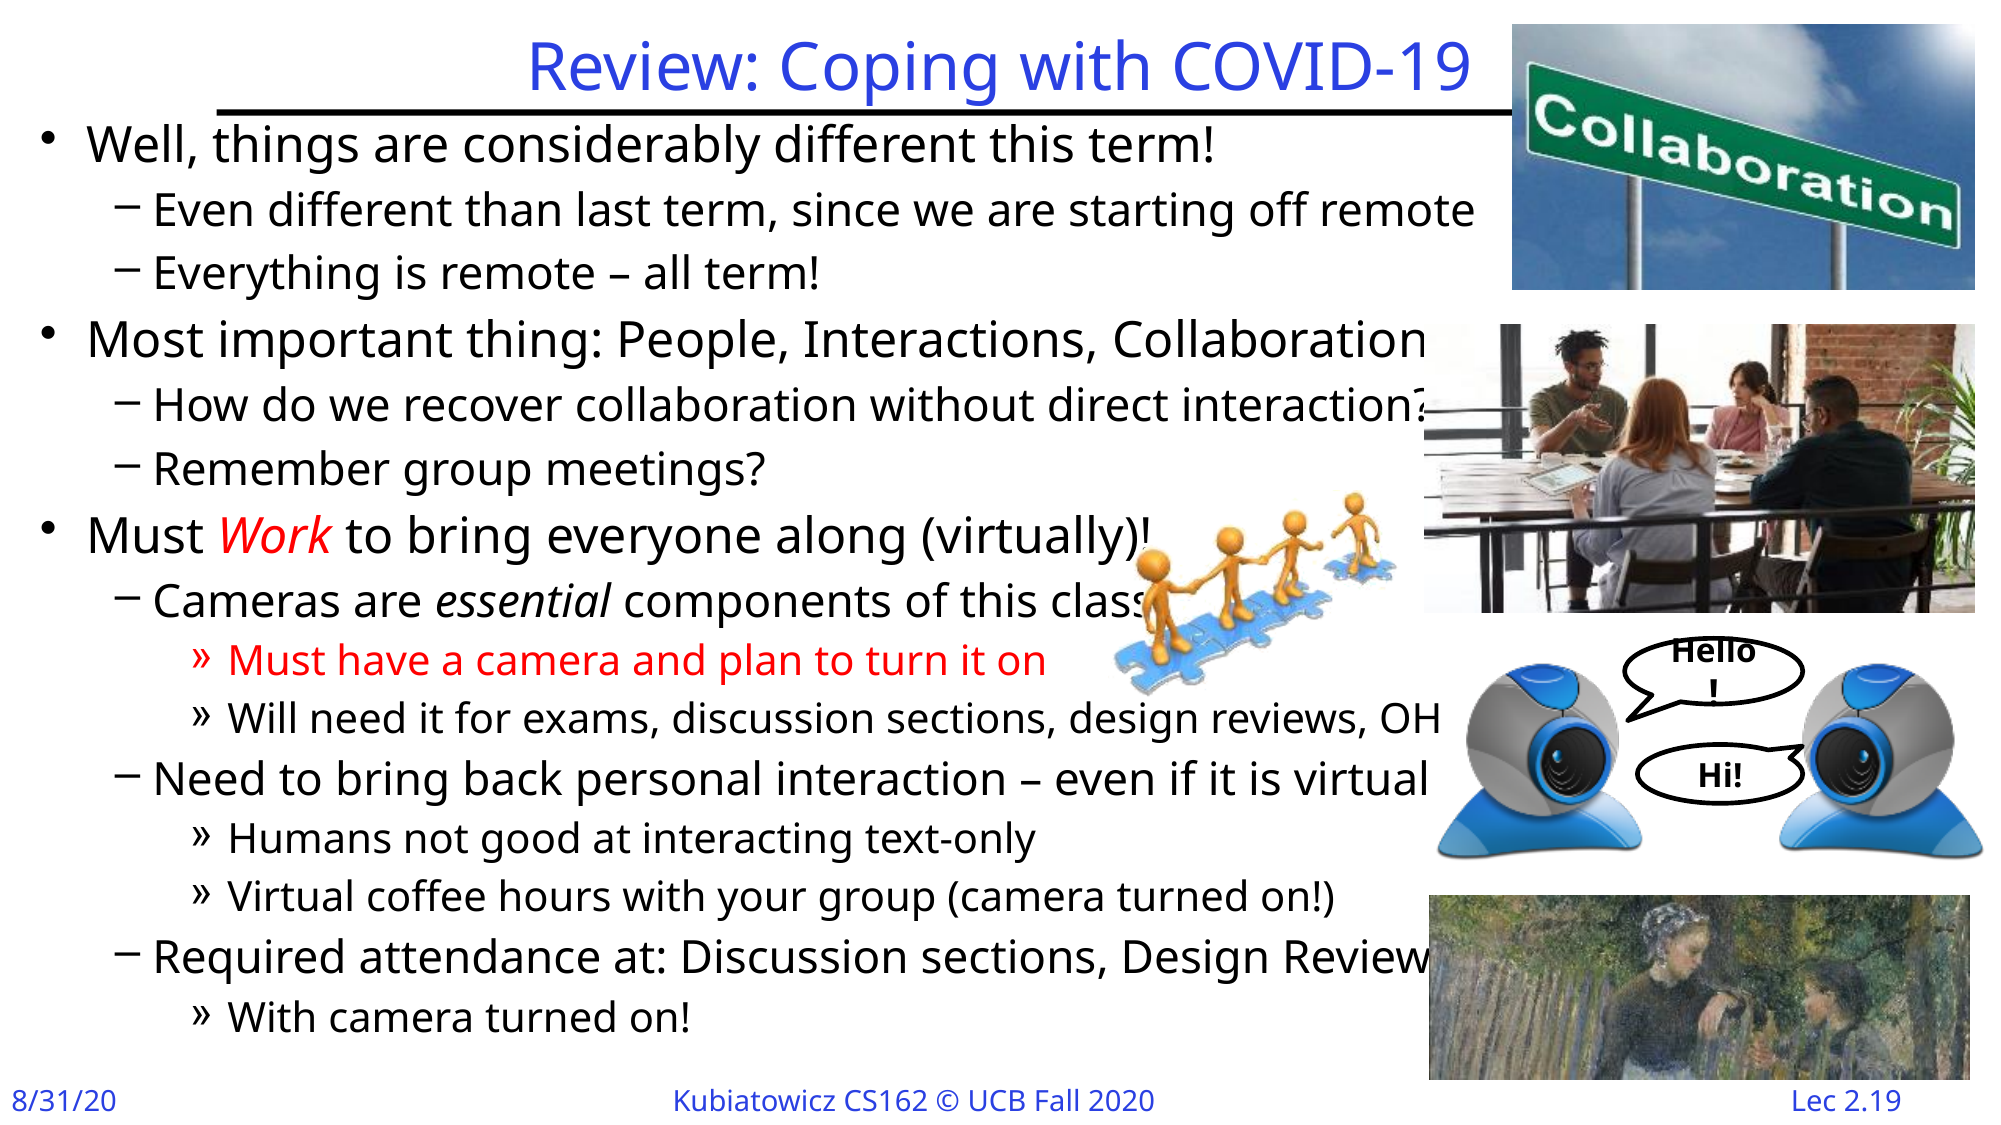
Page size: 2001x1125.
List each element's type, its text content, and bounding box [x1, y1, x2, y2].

title Review: Coping with COVID-19 [216, 24, 1511, 113]
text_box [1429, 647, 1992, 865]
picture [1424, 324, 1975, 613]
picture [1429, 894, 1970, 1081]
text_box Hello! [1659, 638, 1768, 645]
list Well, things are considerably different this term! Even different than last term, since we are starting off remote Everything is remote – all term! Most important thing: People, Interactions, Collaboration How do we recover collaboration without direct interaction? Remember group meetings? Must Work to bring everyone along (virtually)! Cameras are essential components of this class Must have a camera and plan to turn it on Will need it for exams, discussion sections, design reviews, OH Need to bring back personal interaction – even if it is virtual Humans not good at interacting text-only Virtual coffee hours with your group (camera turned on!) Required attendance at: Discussion sections, Design Reviews With camera turned on! [24, 112, 1830, 975]
picture [1108, 489, 1401, 701]
picture [1512, 24, 1975, 290]
